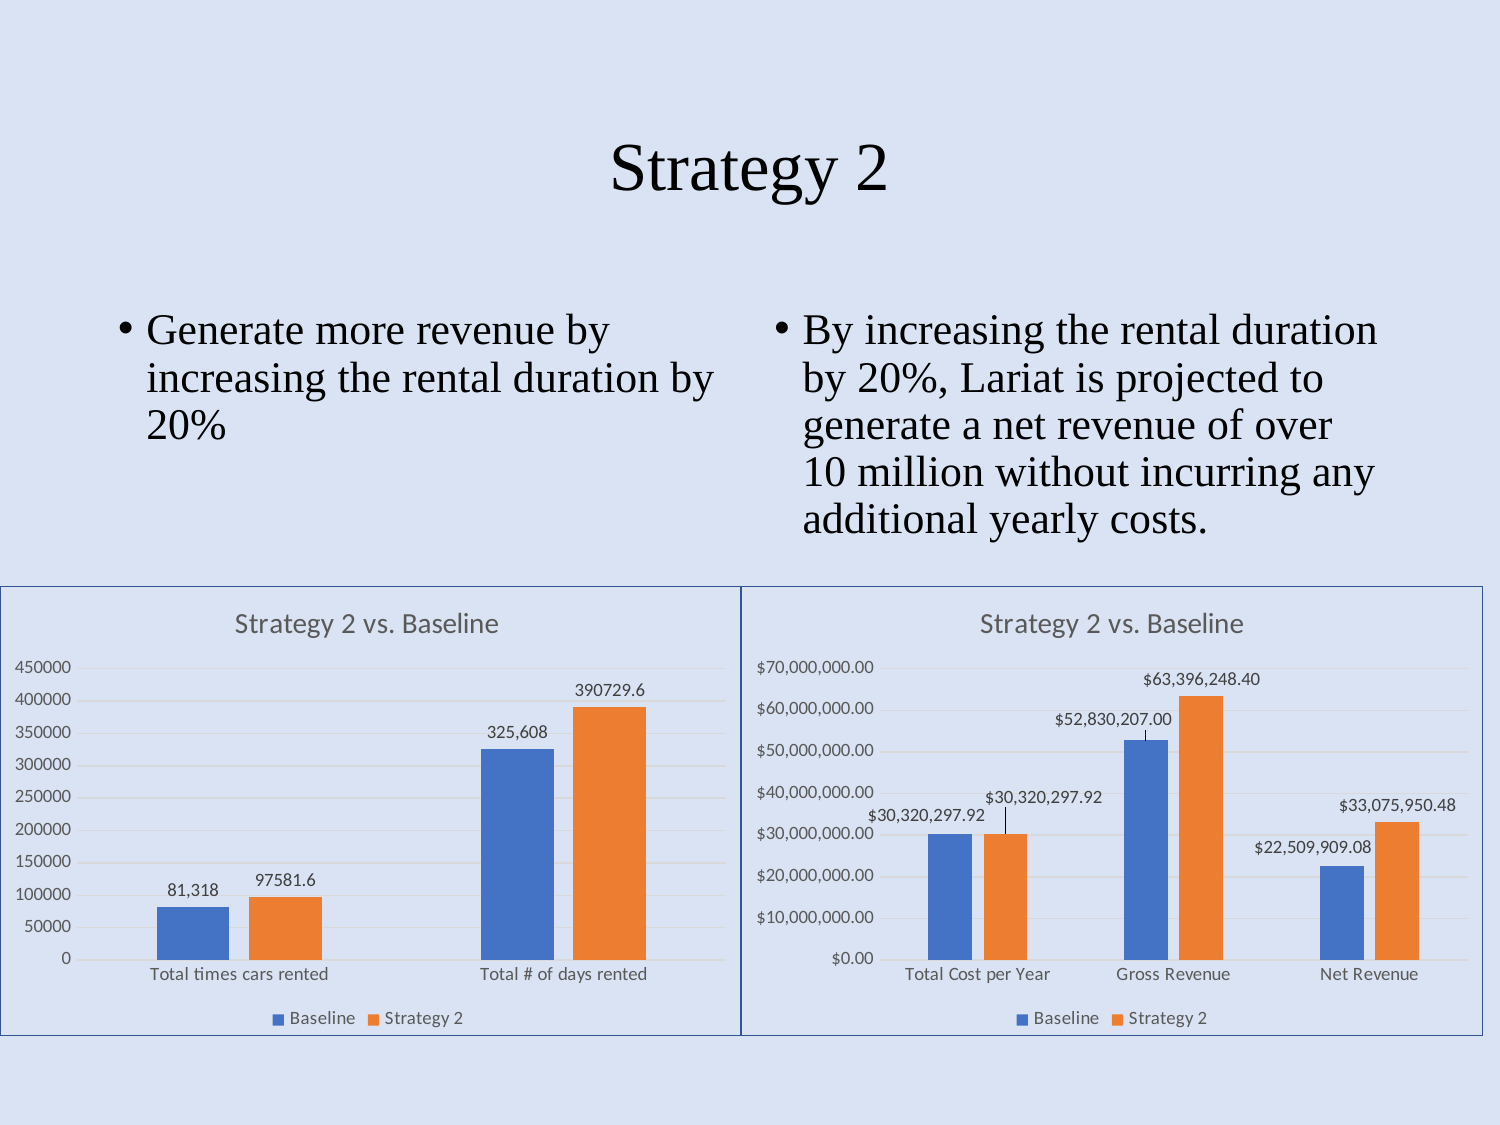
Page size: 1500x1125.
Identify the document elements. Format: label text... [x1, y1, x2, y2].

chart [0, 586, 1483, 1036]
list By increasing the rental duration by 20%, Lariat is projected to generate a net revenue of over 10 million without incurring any additional yearly costs. [759, 299, 1397, 586]
title Strategy 2 [103, 59, 1397, 278]
list Generate more revenue by increasing the rental duration by 20% [103, 299, 741, 586]
